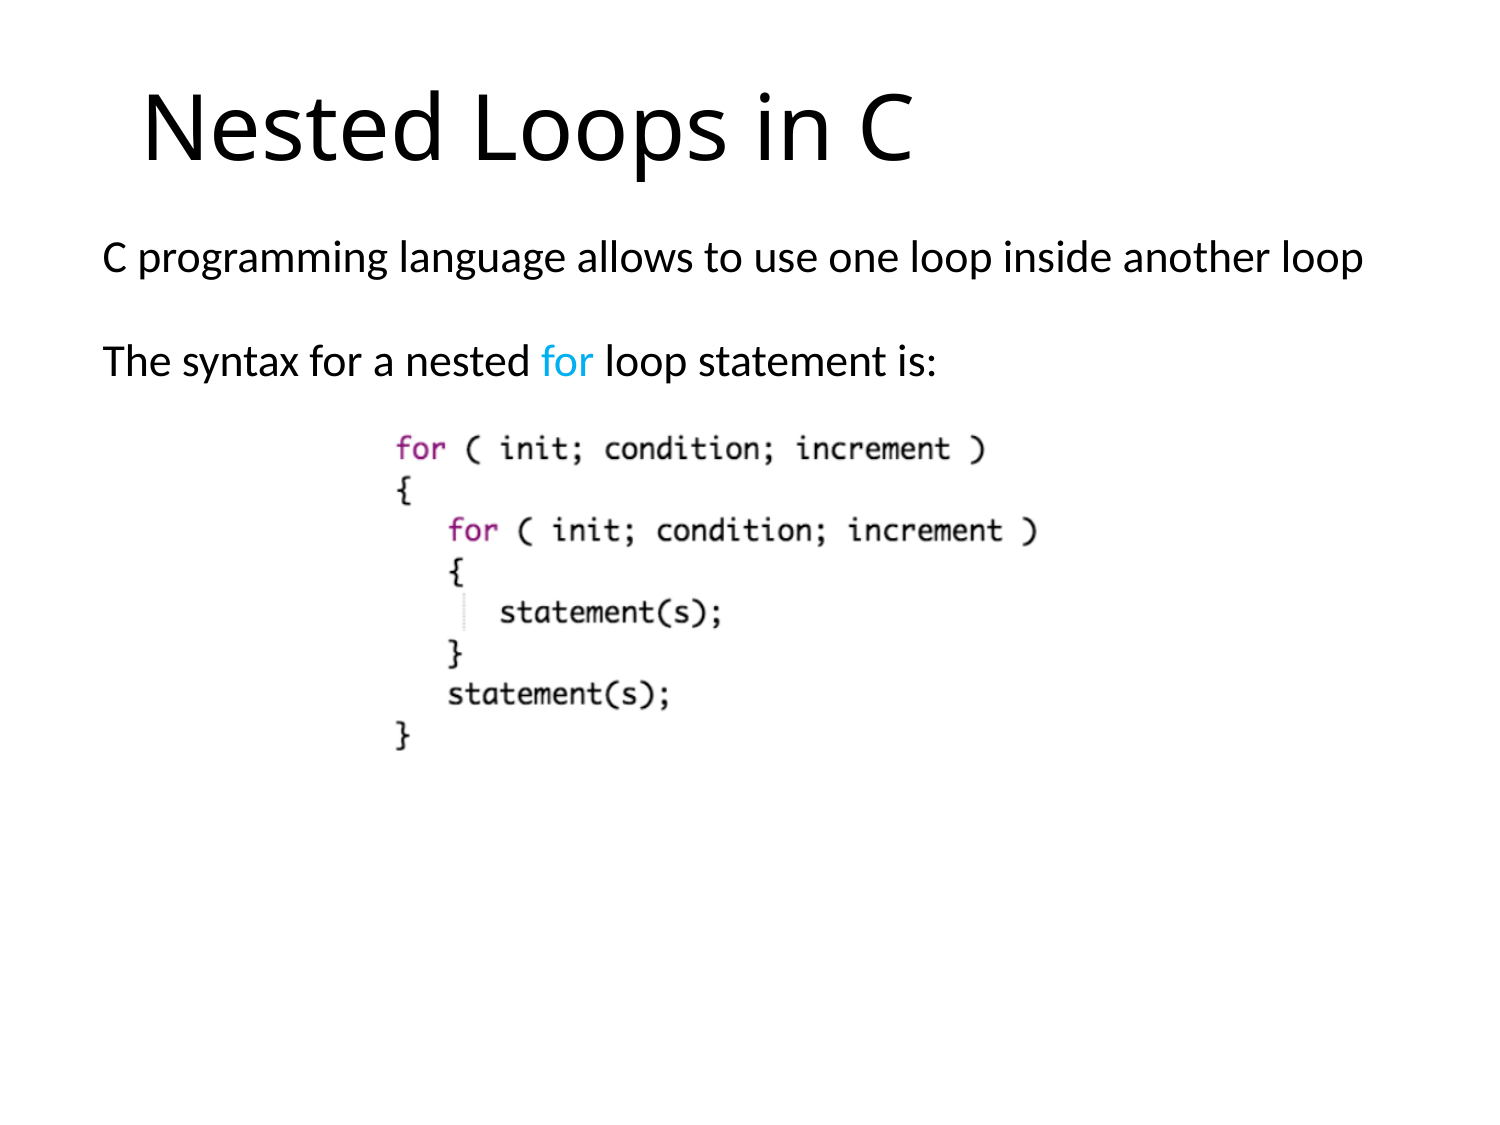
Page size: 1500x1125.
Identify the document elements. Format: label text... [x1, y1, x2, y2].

text_box C programming language allows to use one loop inside another loop The syntax for a nested for loop statement is: [87, 224, 1463, 952]
title Nested Loops in C [125, 37, 1400, 224]
picture [381, 413, 1061, 763]
